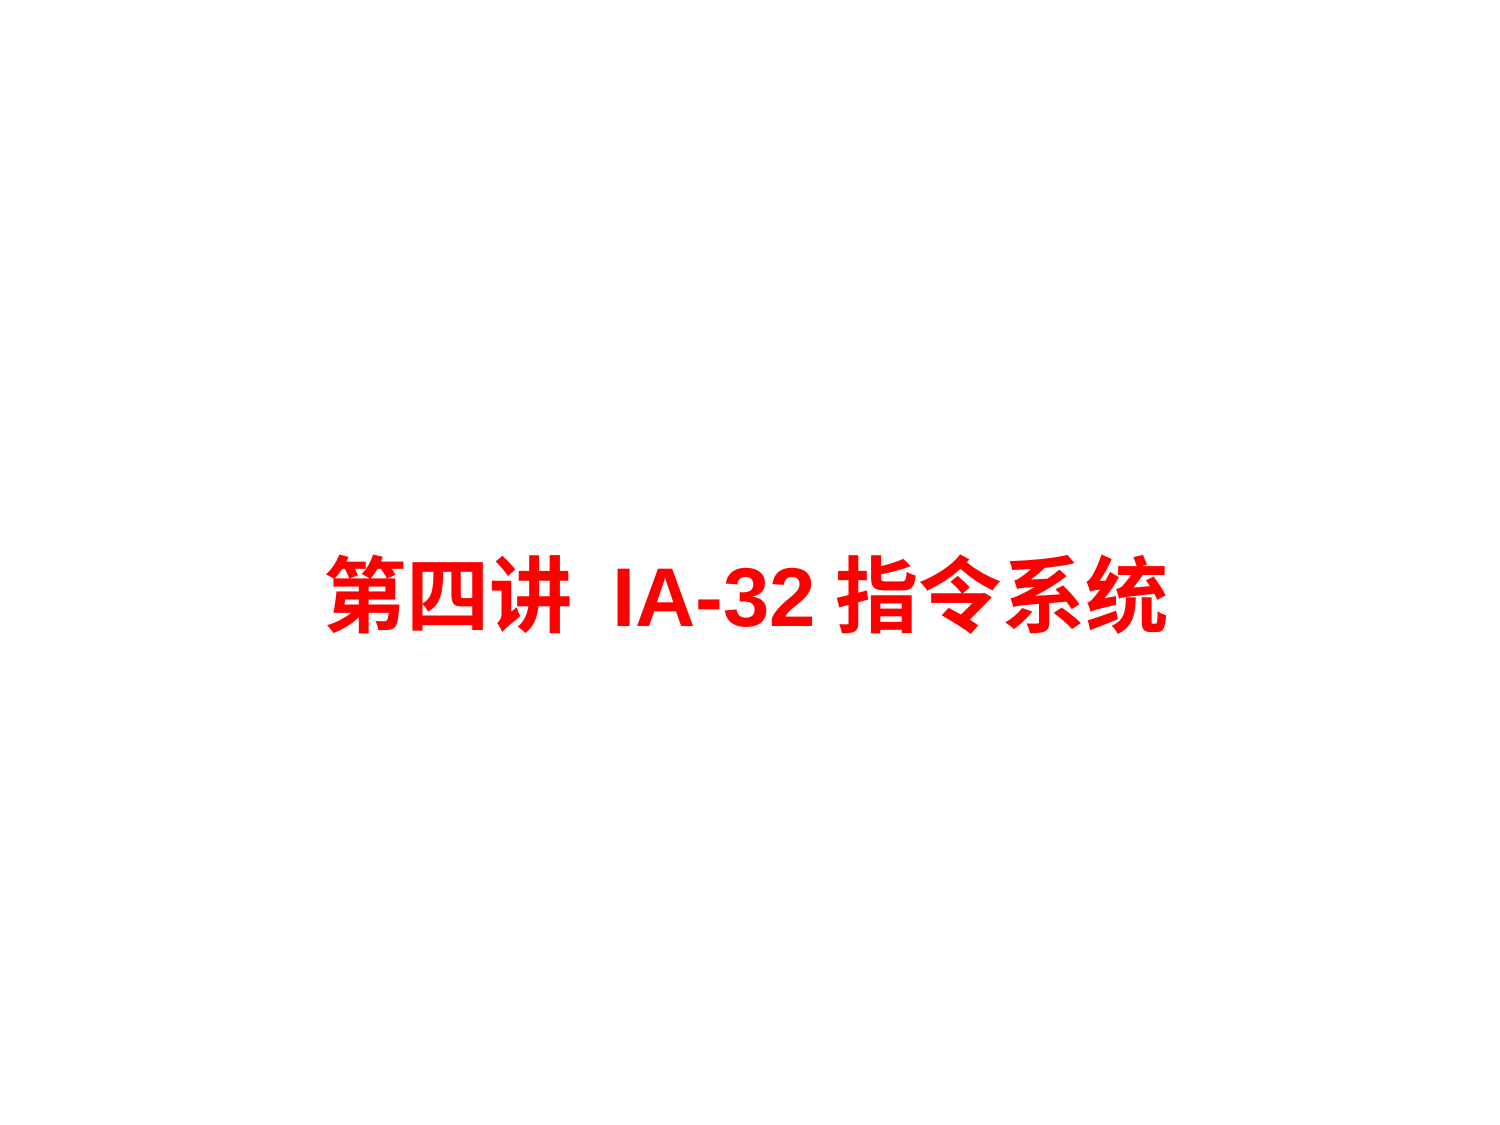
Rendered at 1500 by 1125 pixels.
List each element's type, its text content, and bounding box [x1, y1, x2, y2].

title 第四讲 IA-32指令系统 [77, 33, 1415, 1014]
